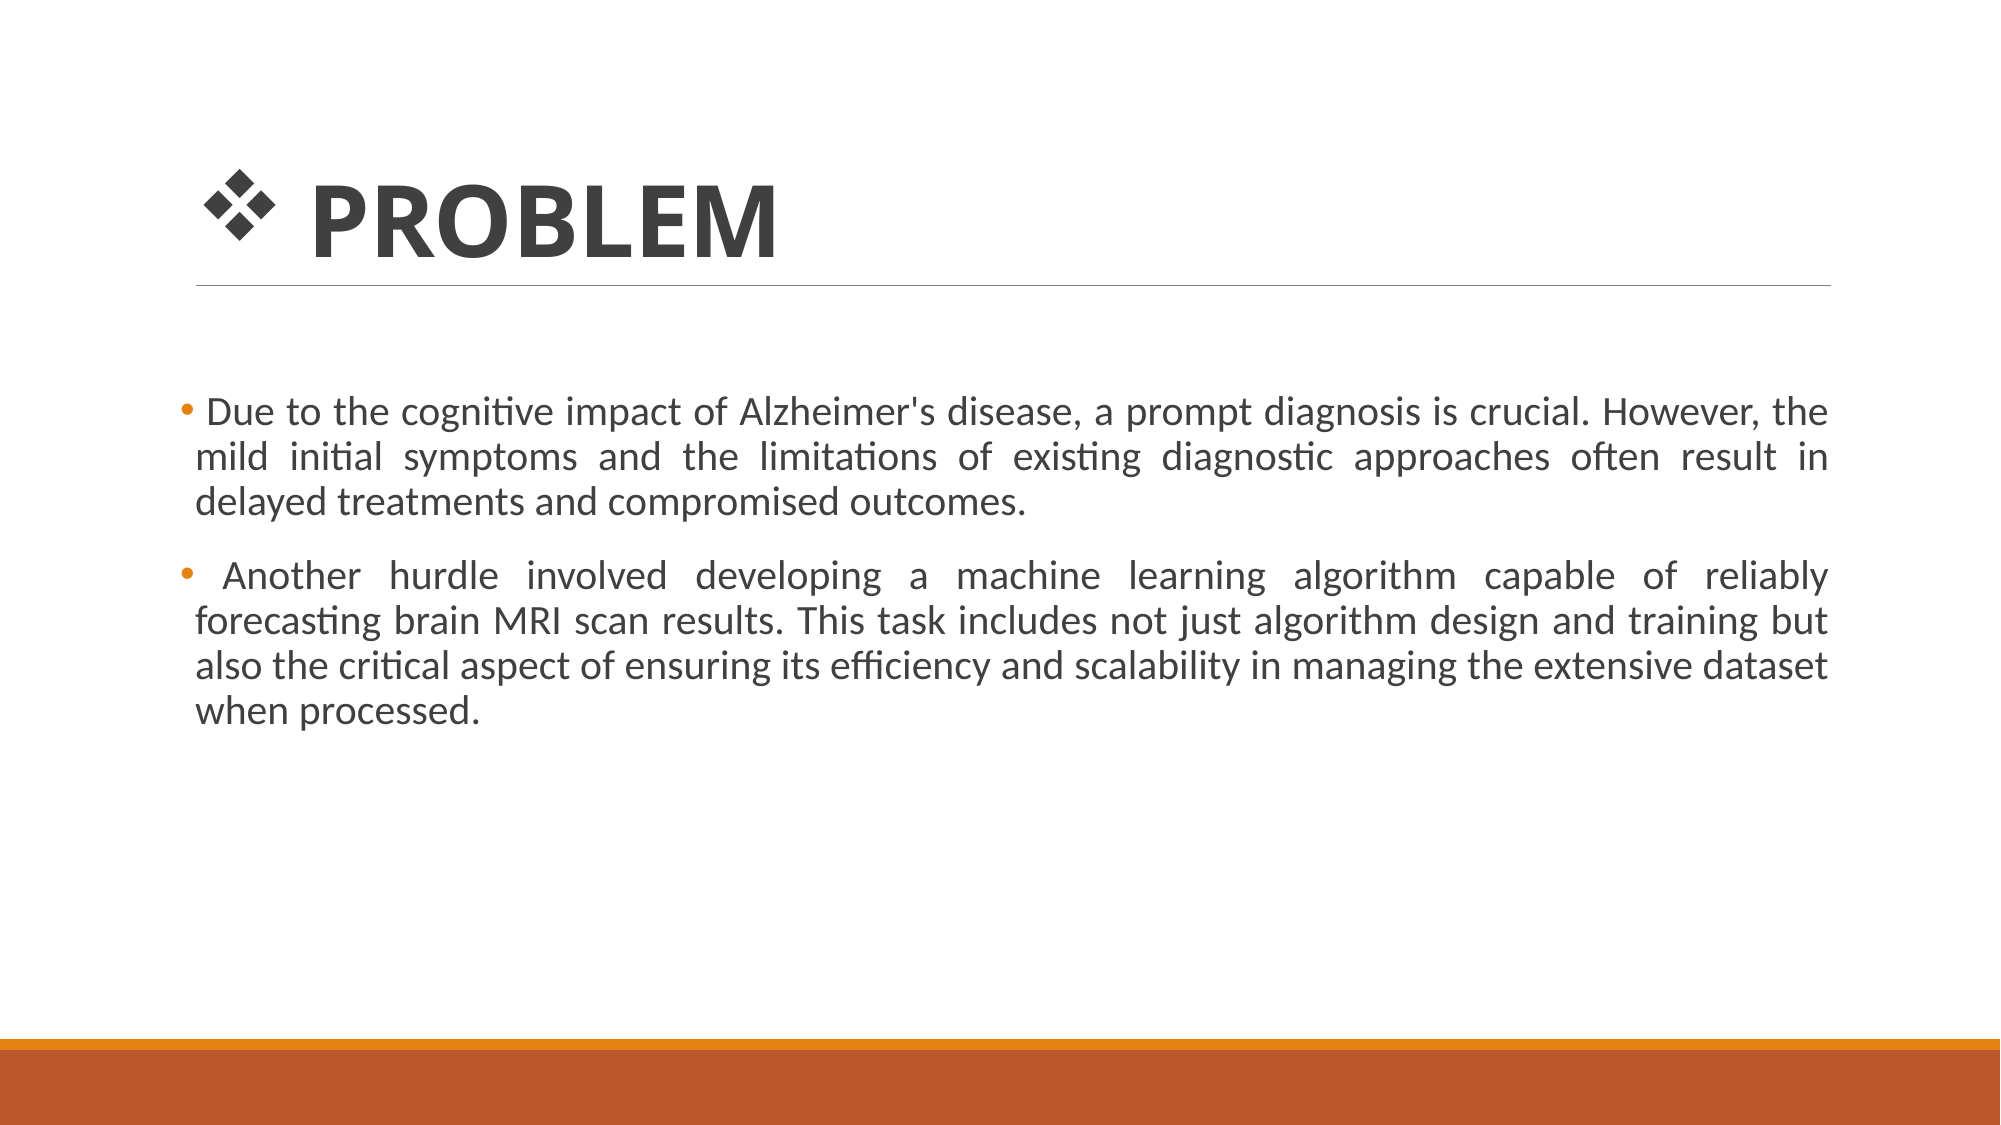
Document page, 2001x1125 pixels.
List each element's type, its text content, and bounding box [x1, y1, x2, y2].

title PROBLEM [180, 47, 1830, 285]
list Due to the cognitive impact of Alzheimer's disease, a prompt diagnosis is crucial. However, the mild initial symptoms and the limitations of existing diagnostic approaches often result in delayed treatments and compromised outcomes. Another hurdle involved developing a machine learning algorithm capable of reliably forecasting brain MRI scan results. This task includes not just algorithm design and training but also the critical aspect of ensuring its efficiency and scalability in managing the extensive dataset when processed. [180, 302, 1830, 963]
